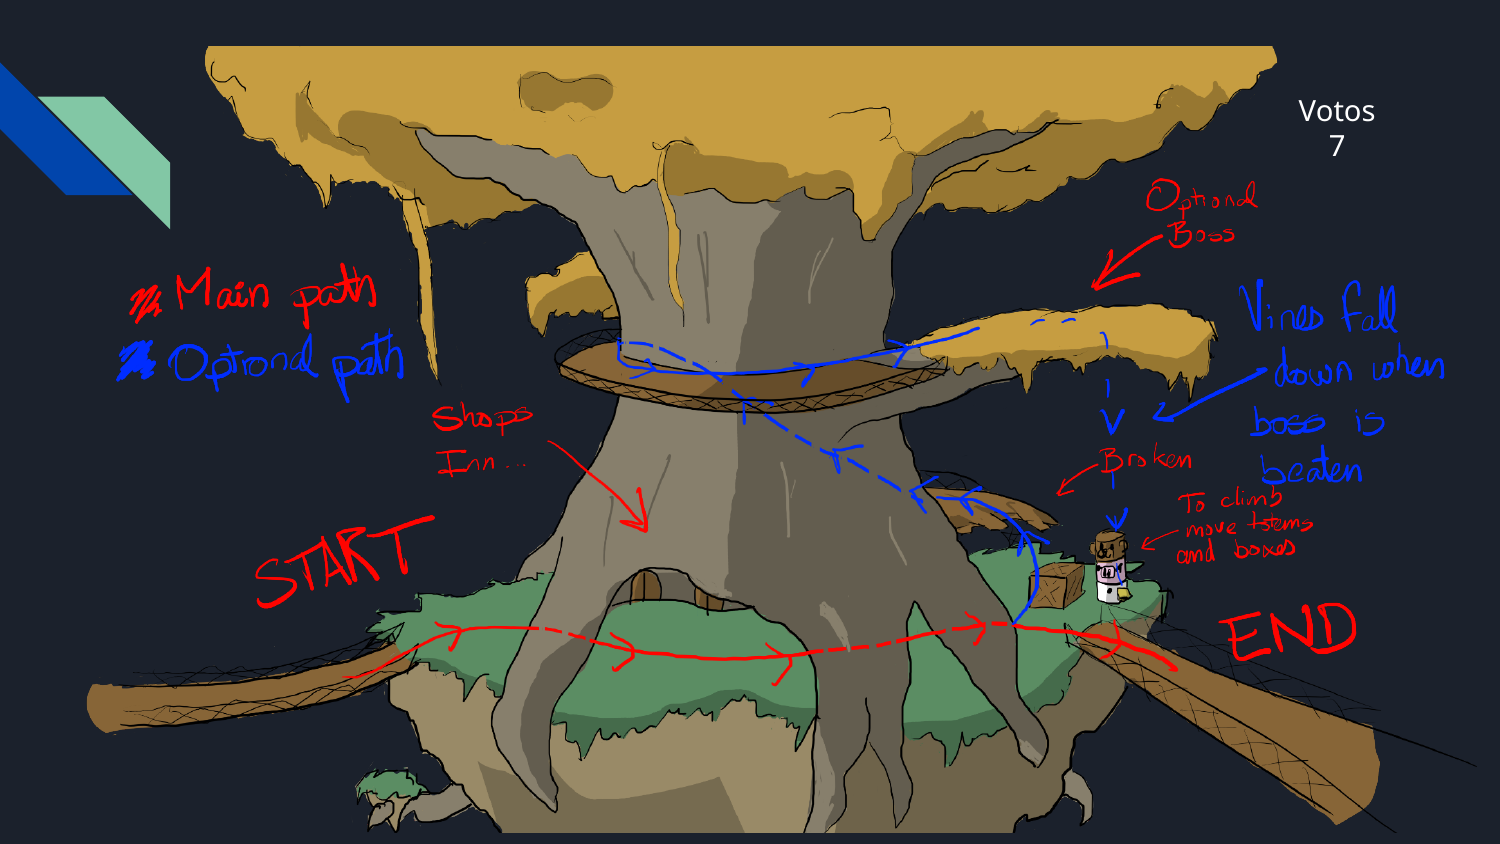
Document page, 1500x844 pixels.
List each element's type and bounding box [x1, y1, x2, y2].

picture [59, 46, 1477, 833]
